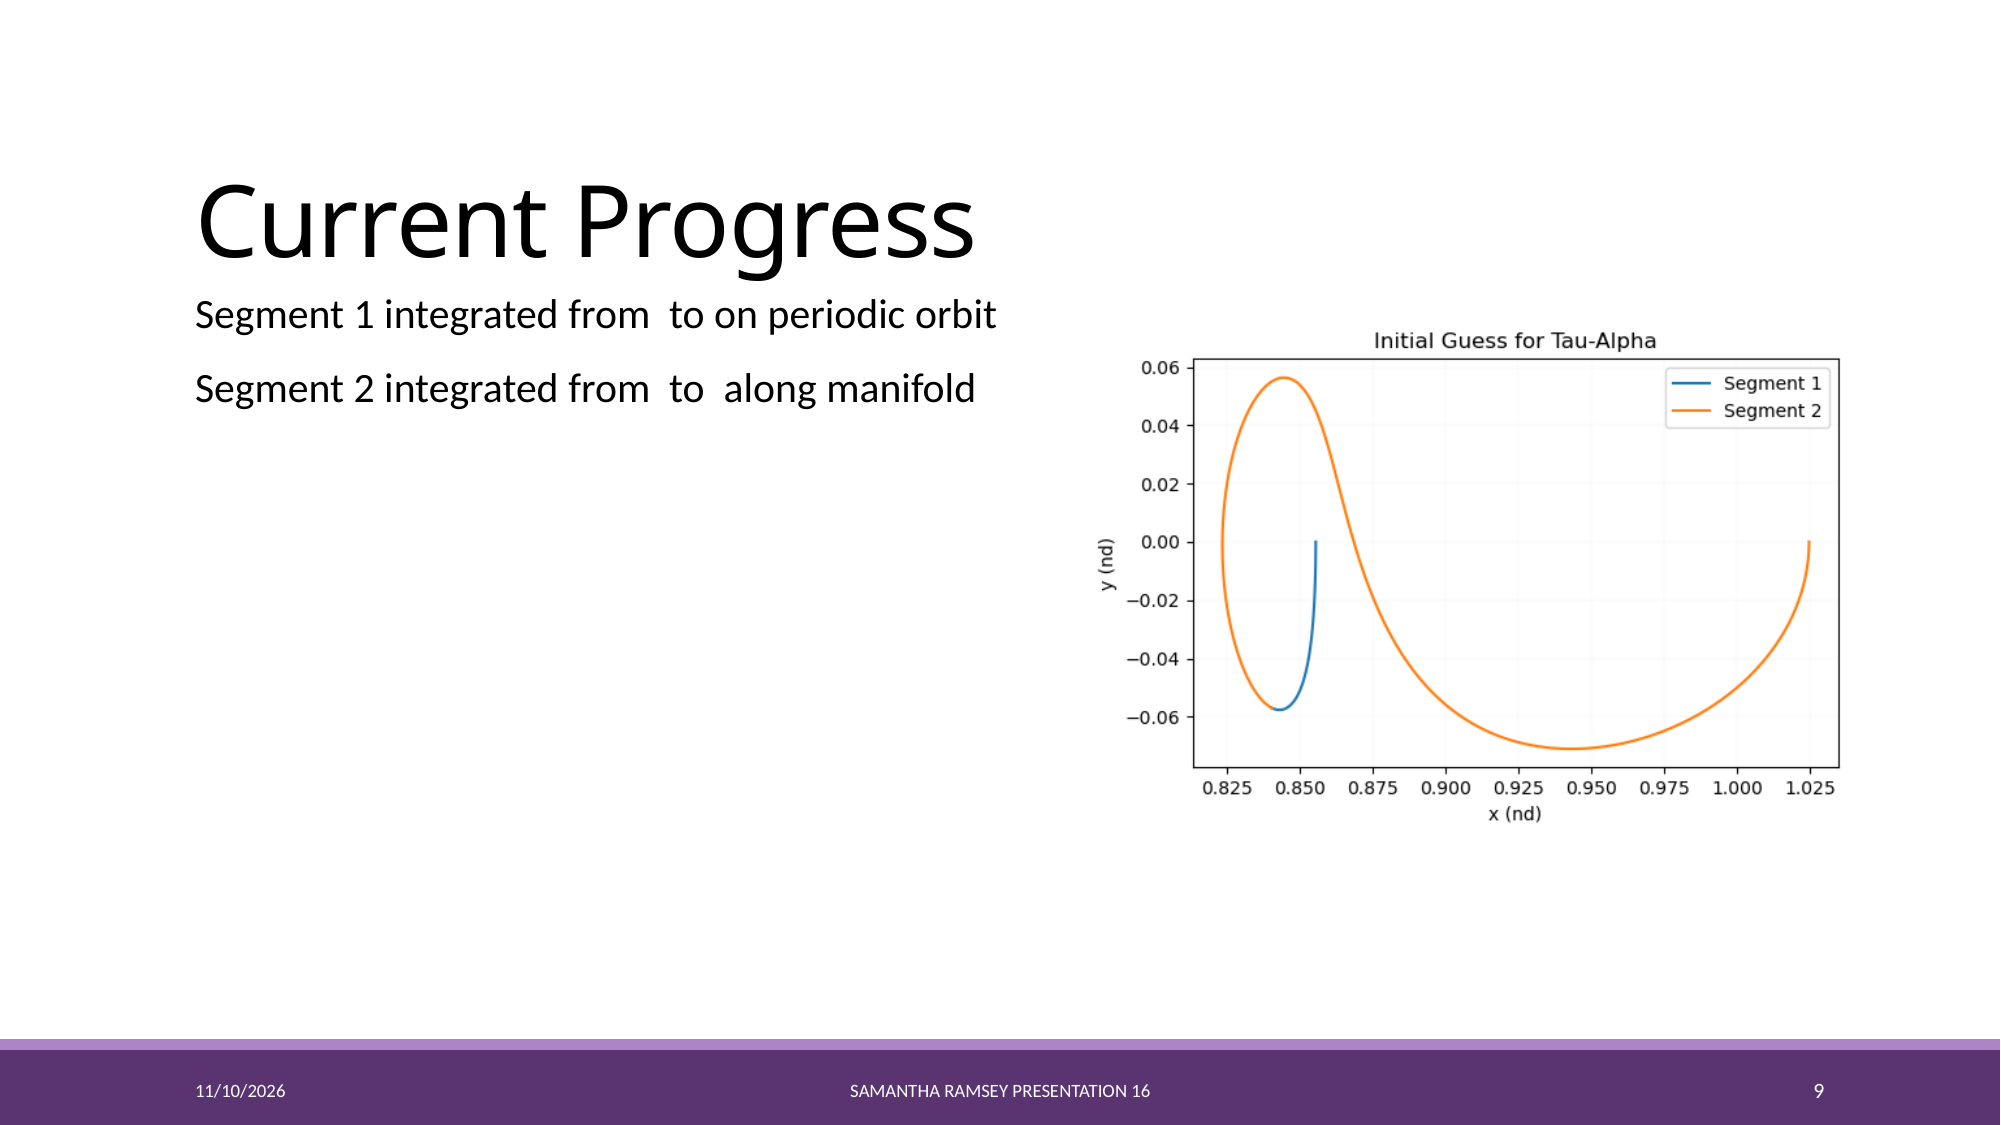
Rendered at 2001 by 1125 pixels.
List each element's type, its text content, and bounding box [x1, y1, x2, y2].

picture [1092, 303, 1876, 841]
title Current Progress [180, 47, 1830, 285]
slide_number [180, 1059, 586, 1120]
footer Samantha Ramsey Presentation 16 [604, 1059, 1396, 1120]
slide_number 9 [1624, 1059, 1840, 1120]
